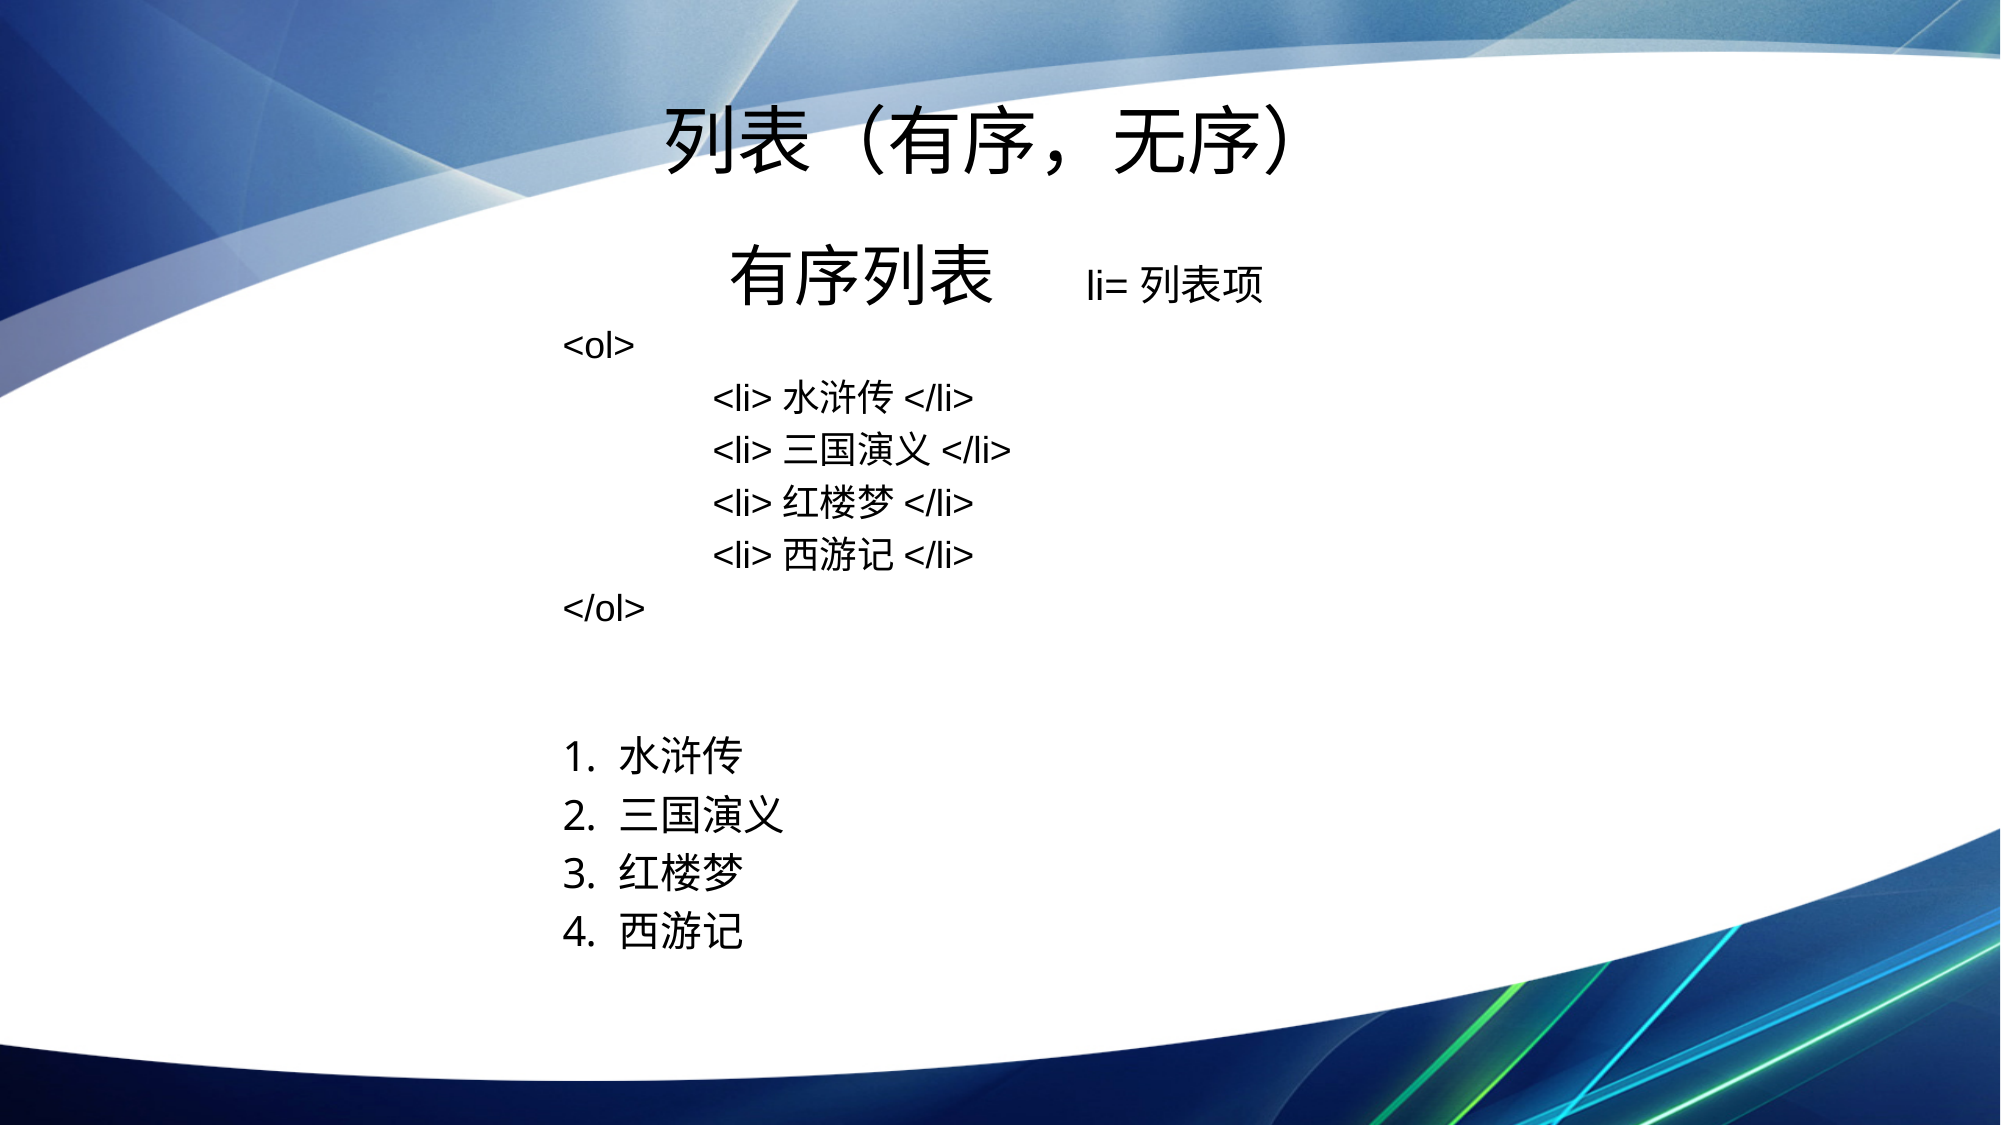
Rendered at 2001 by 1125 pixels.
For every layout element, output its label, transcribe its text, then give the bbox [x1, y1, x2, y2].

title 列表（有序，无序） [99, 44, 1901, 233]
list 有序列表 li=列表项 <ol> <li>水浒传</li> <li>三国演义</li> <li>红楼梦</li> <li>西游记</li> </ol> 水浒传 三国演义 红楼梦 西游记 [547, 225, 1445, 966]
picture [0, 0, 2001, 1125]
